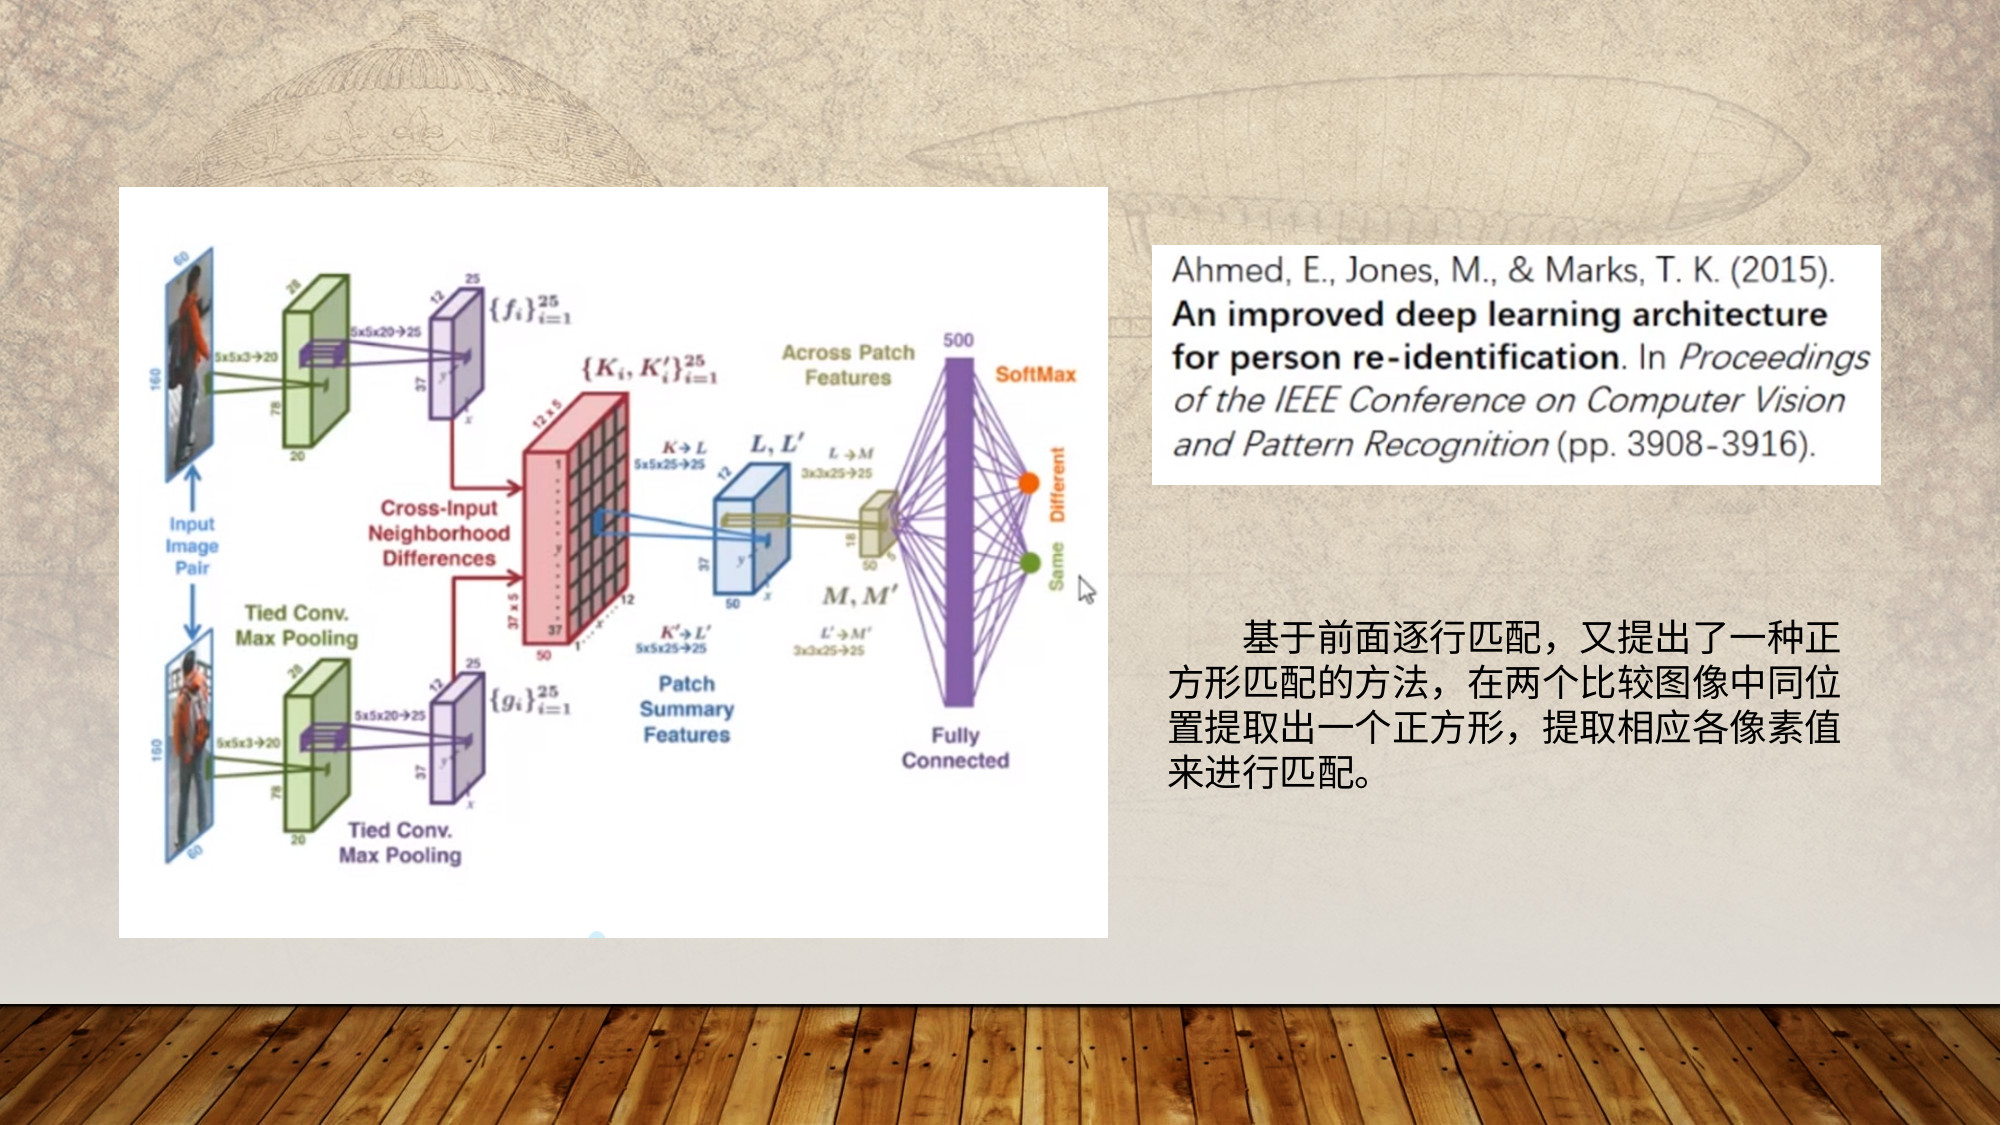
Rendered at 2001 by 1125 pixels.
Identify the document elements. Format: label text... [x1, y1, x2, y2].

picture [0, 1004, 2000, 1125]
picture [119, 187, 1109, 938]
text_box 基于前面逐行匹配，又提出了一种正方形匹配的方法，在两个比较图像中同位置提取出一个正方形，提取相应各像素值来进行匹配。 [1152, 606, 1861, 802]
picture [1152, 245, 1881, 486]
